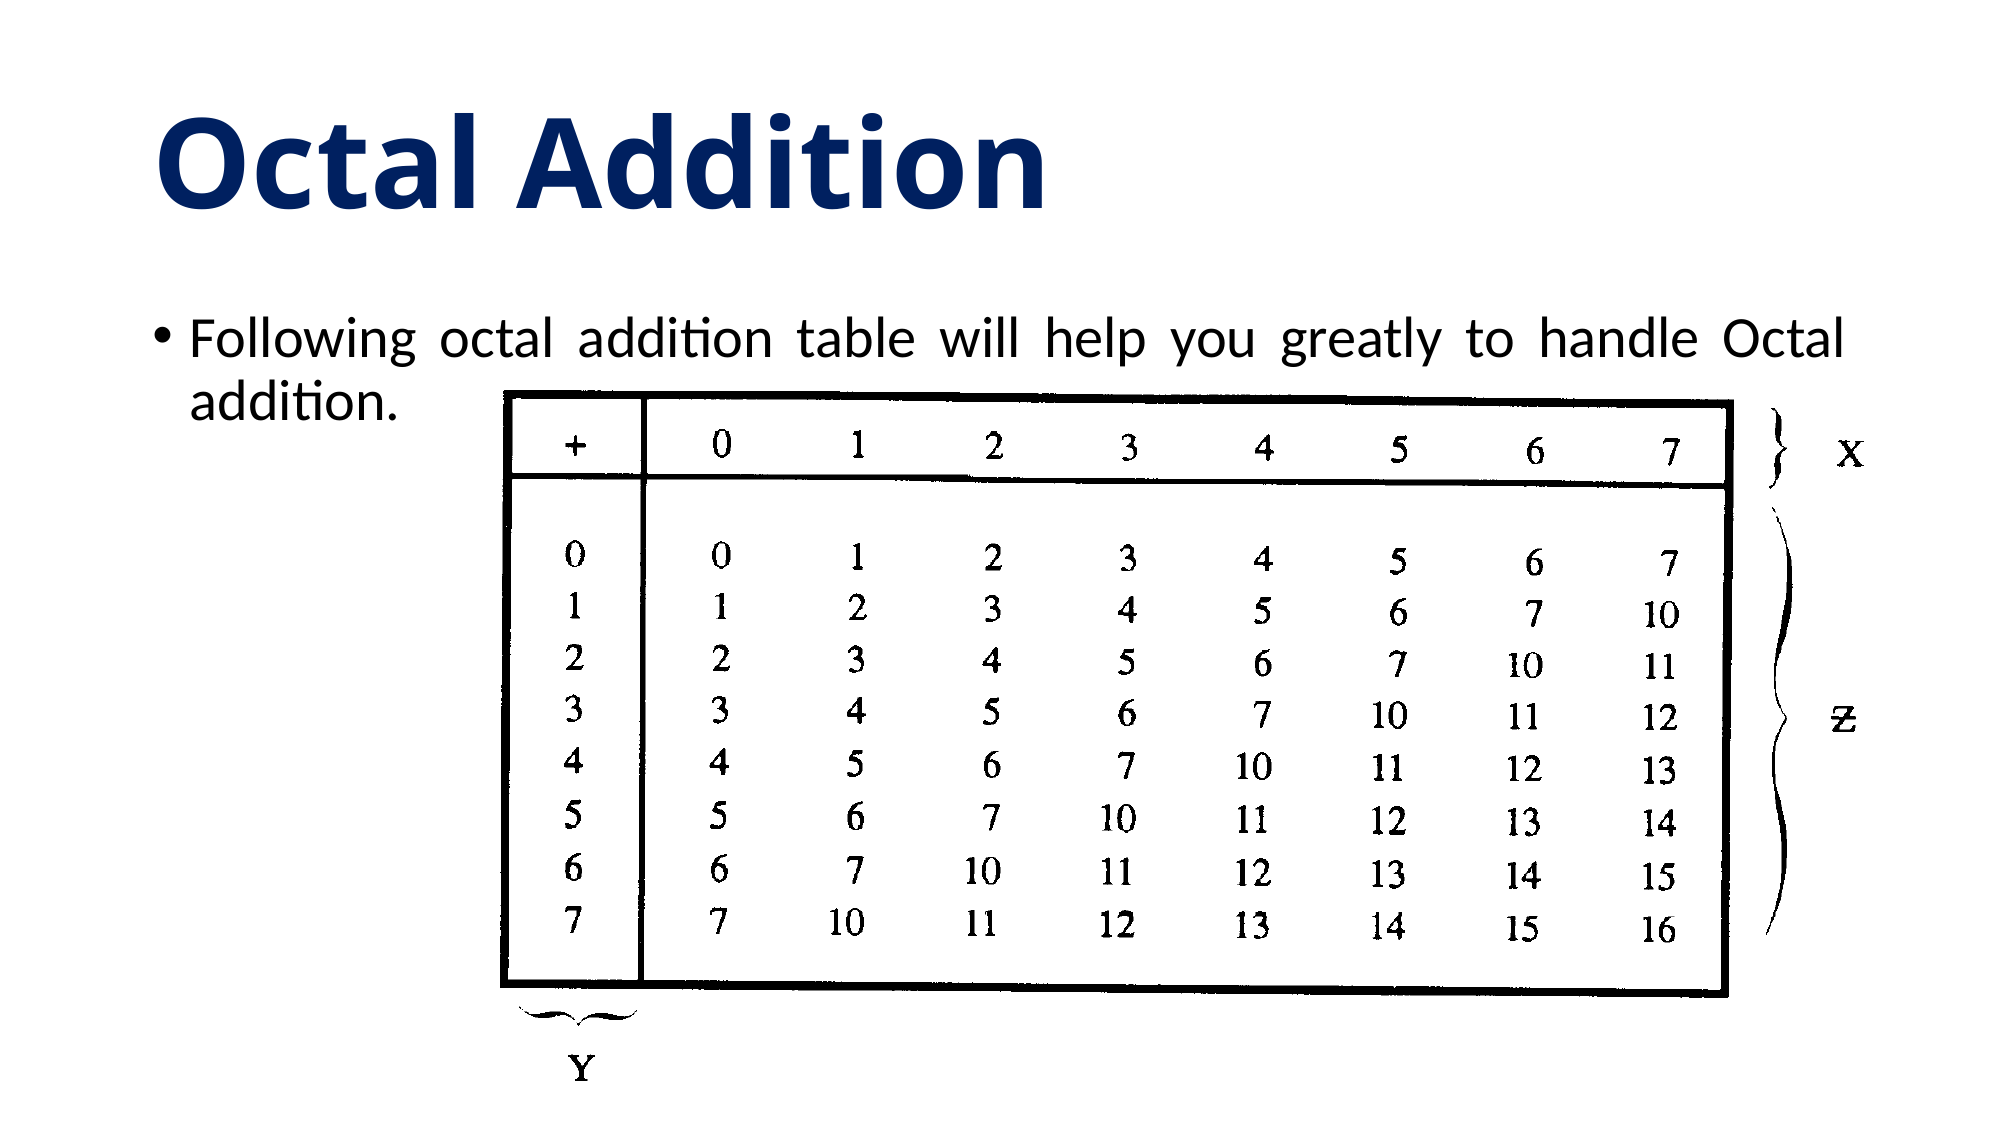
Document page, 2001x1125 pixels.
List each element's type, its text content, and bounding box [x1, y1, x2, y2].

title Octal Addition [137, 59, 1863, 278]
picture [465, 368, 1919, 1097]
list Following octal addition table will help you greatly to handle Octal addition. [137, 299, 1863, 453]
